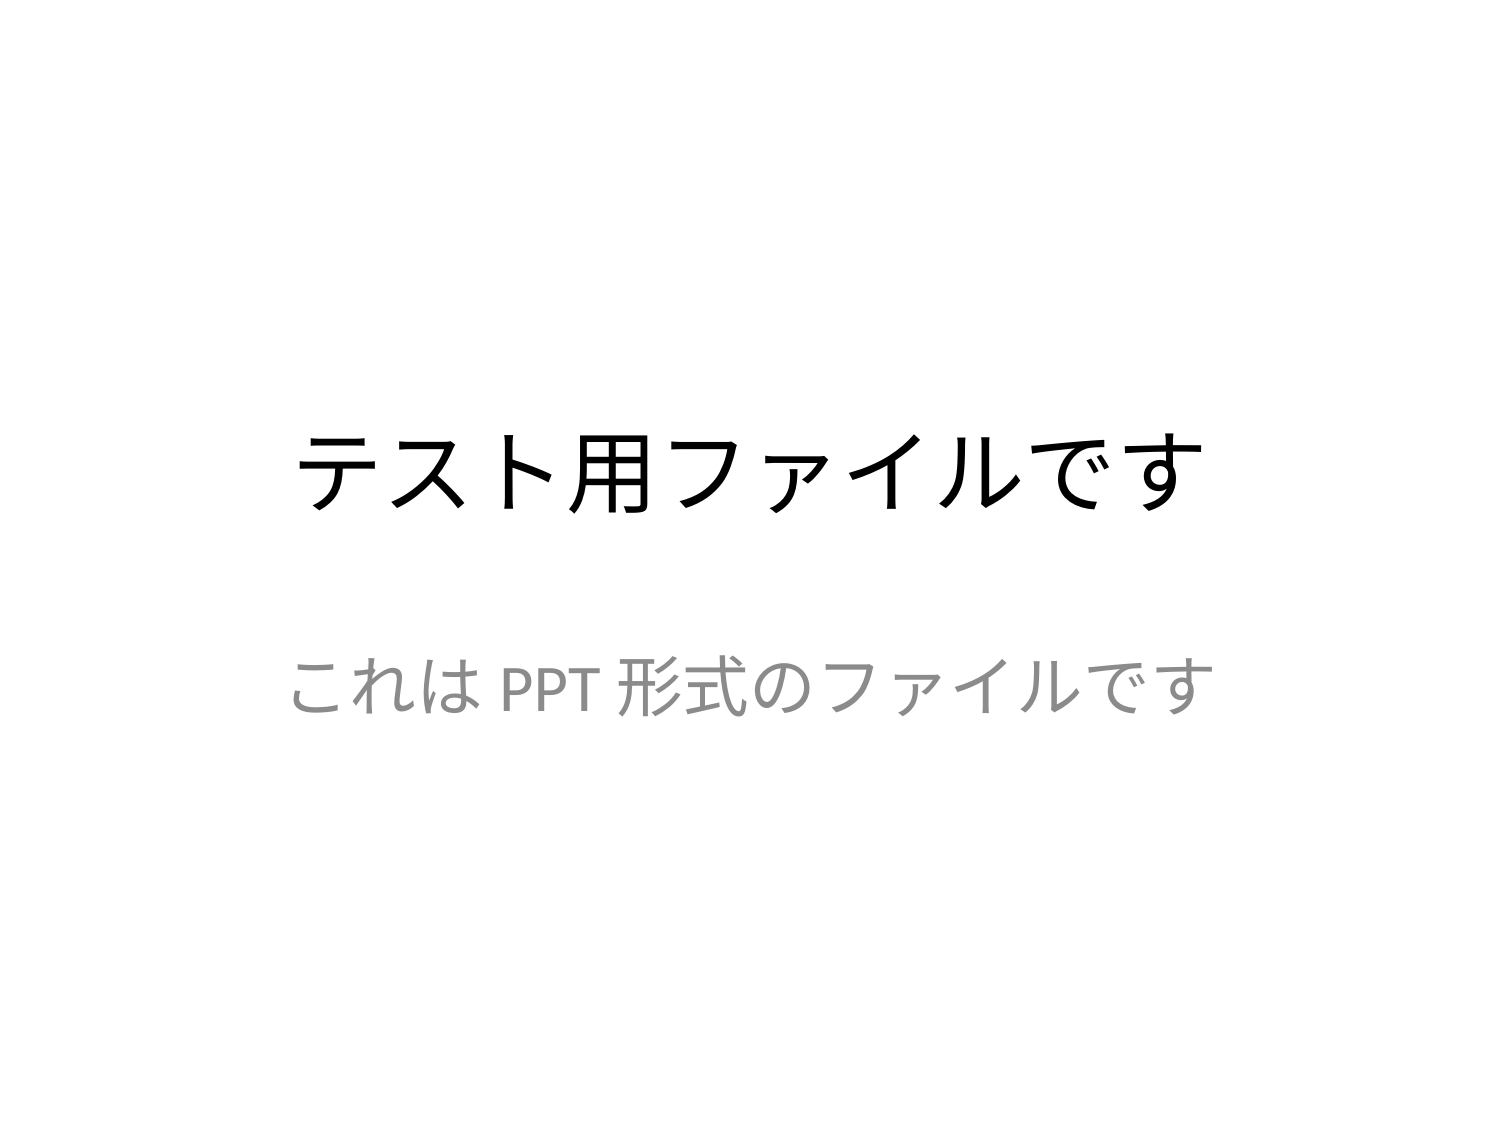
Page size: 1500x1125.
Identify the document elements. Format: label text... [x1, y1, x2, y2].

subtitle これはPPT形式のファイルです [225, 637, 1275, 925]
title テスト用ファイルです [112, 349, 1388, 591]
